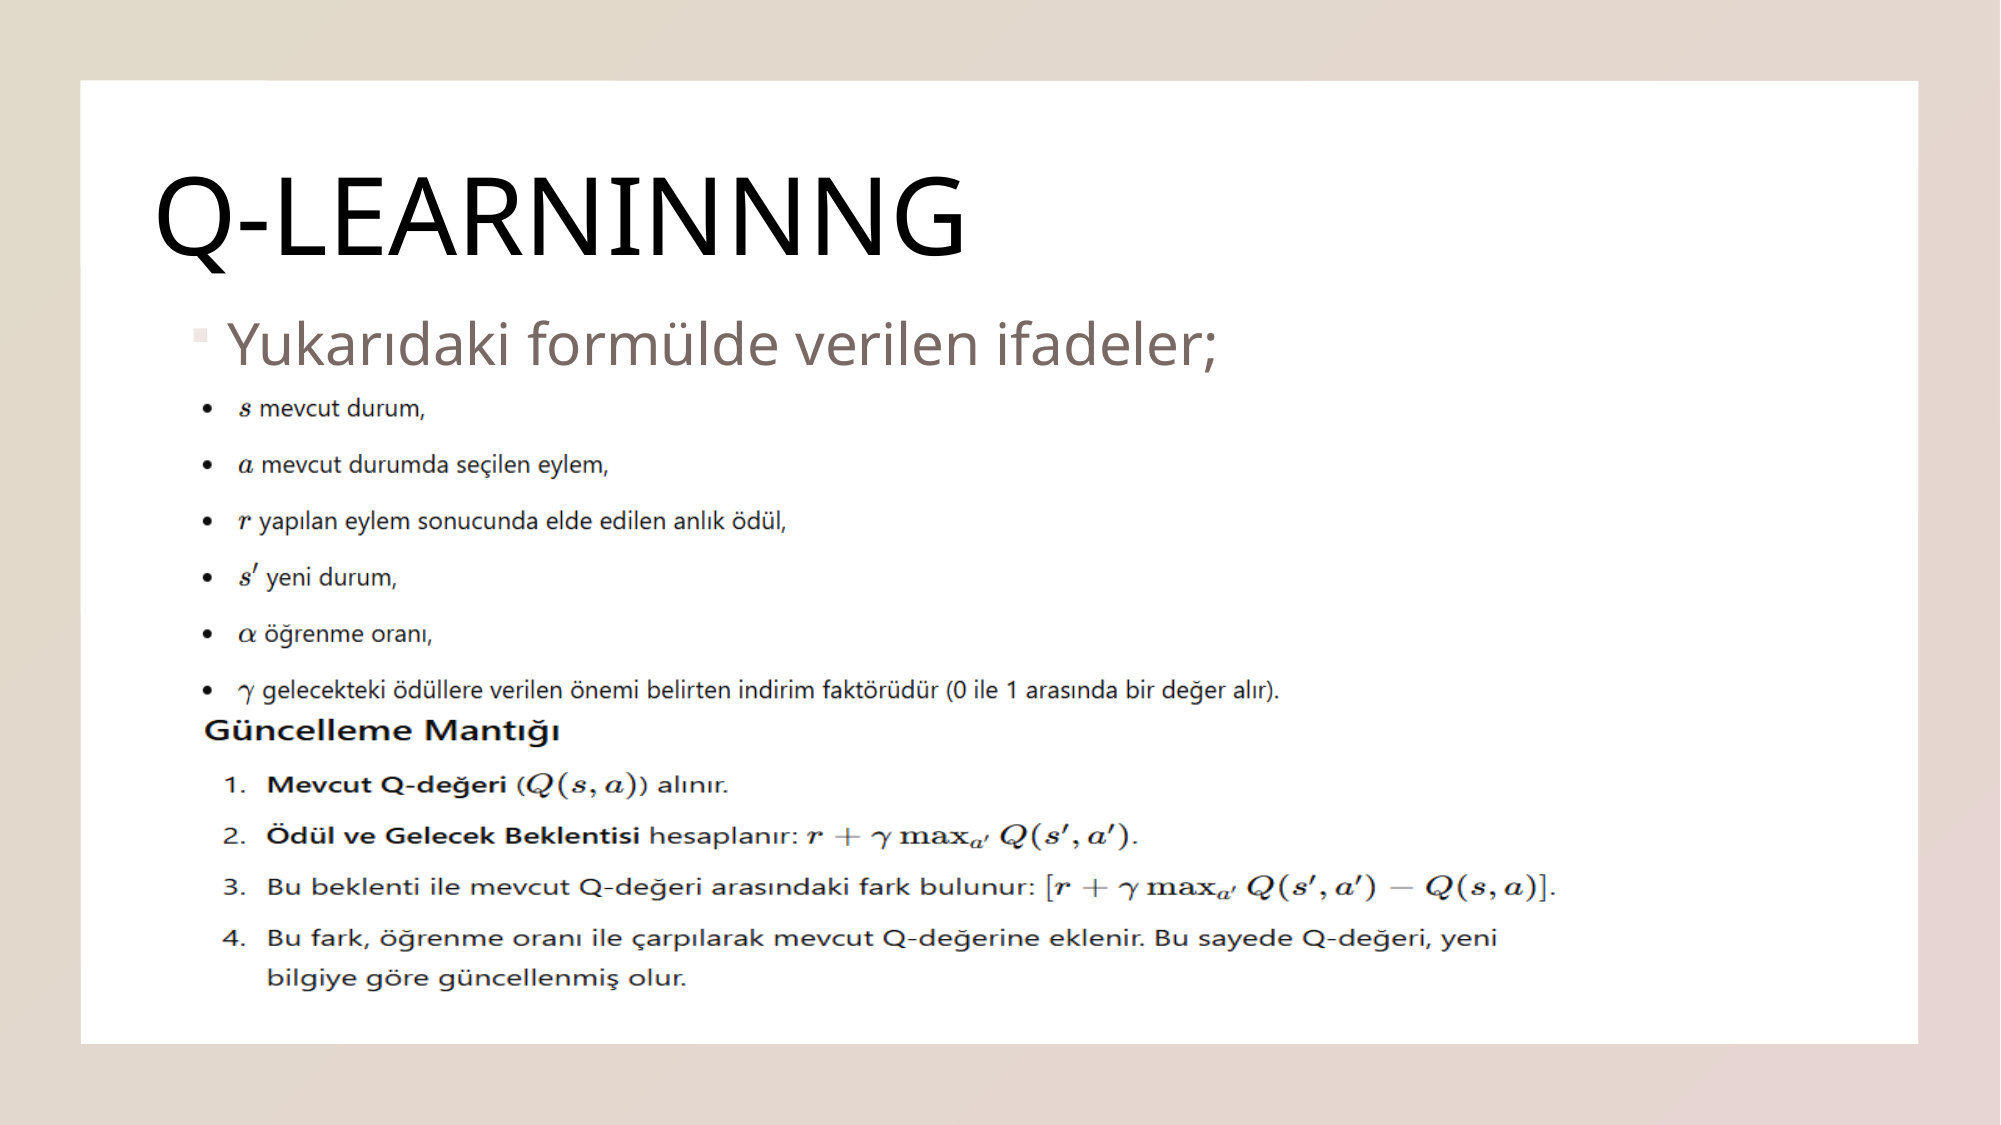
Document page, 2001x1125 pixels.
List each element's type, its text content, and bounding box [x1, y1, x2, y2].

picture [193, 389, 1655, 1014]
title Q-LEARNINNNG [137, 111, 1863, 292]
list Yukarıdaki formülde verilen ifadeler; [137, 292, 1863, 948]
